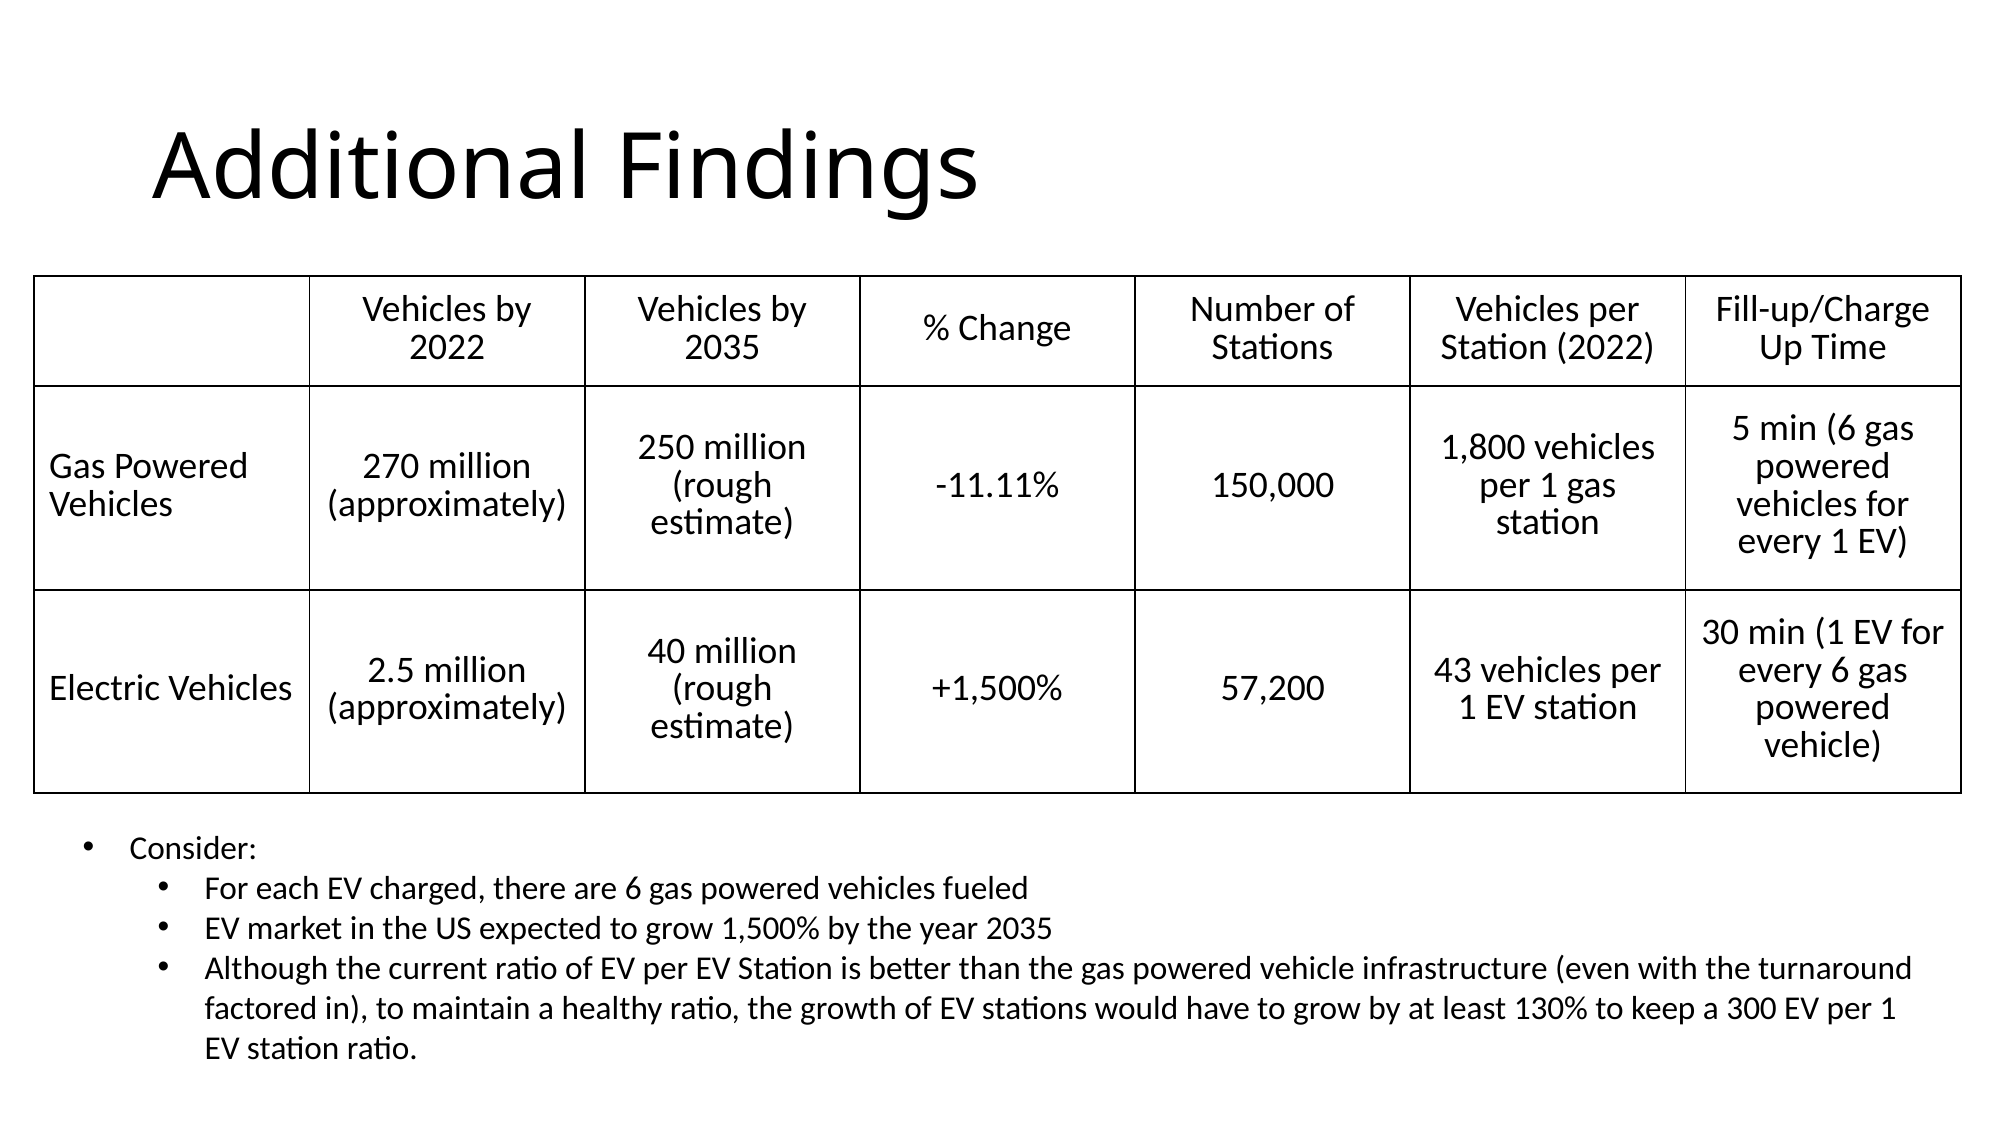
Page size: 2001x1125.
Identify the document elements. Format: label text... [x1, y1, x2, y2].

table_cell 250 million (rough estimate) [586, 387, 859, 589]
table_cell +1,500% [861, 591, 1134, 792]
table_cell -11.11% [861, 387, 1134, 589]
table_cell 2.5 million (approximately) [310, 591, 584, 792]
table_header Vehicles by 2022 [310, 277, 584, 385]
table_cell Gas Powered Vehicles [35, 387, 309, 589]
table_cell 150,000 [1136, 387, 1409, 589]
table_cell 57,200 [1136, 591, 1409, 792]
table_header Number of Stations [1136, 277, 1409, 385]
table_cell 1,800 vehicles per 1 gas station [1411, 387, 1685, 589]
table_cell Electric Vehicles [35, 591, 309, 792]
table_cell 5 min (6 gas powered vehicles for every 1 EV) [1686, 387, 1960, 589]
table_cell 270 million (approximately) [310, 387, 584, 589]
table_cell 43 vehicles per 1 EV station [1411, 591, 1685, 792]
text_box Consider: For each EV charged, there are 6 gas powered vehicles fueled EV market in the US expected to grow 1,500% by the year 2035 Although the current ratio of EV per EV Station is better than the gas powered vehicle infrastructure (even with the turnaround factored in), to maintain a healthy ratio, the growth of EV stations would have to grow by at least 130% to keep a 300 EV per 1 EV station ratio. [67, 818, 1950, 1114]
table_header Vehicles by 2035 [586, 277, 859, 385]
table_header [35, 277, 309, 385]
table_header % Change [861, 277, 1134, 385]
table_header Vehicles per Station (2022) [1411, 277, 1685, 385]
title Additional Findings [137, 59, 1863, 275]
table_cell 30 min (1 EV for every 6 gas powered vehicle) [1686, 591, 1960, 792]
table_header Fill-up/Charge Up Time [1686, 277, 1960, 385]
table_cell 40 million (rough estimate) [586, 591, 859, 792]
